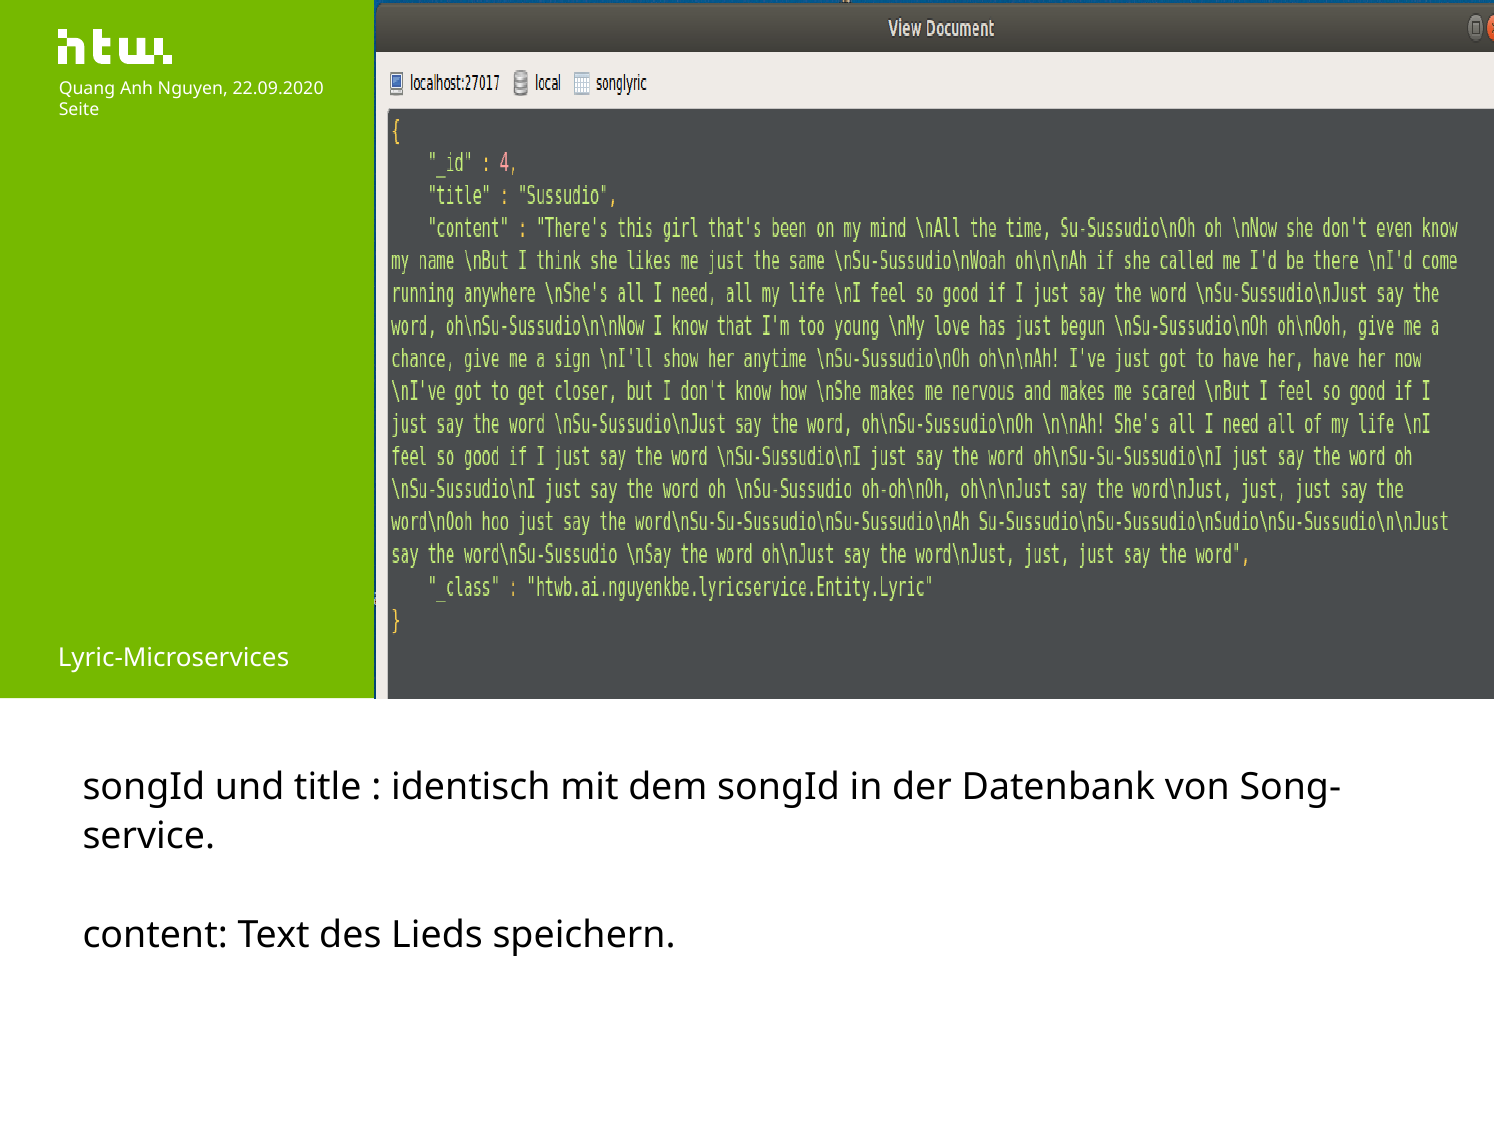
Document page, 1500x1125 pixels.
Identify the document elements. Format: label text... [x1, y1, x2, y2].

text_box Quang Anh Nguyen, 22.09.2020 [58, 76, 366, 102]
text_box Lyric-Microservices [57, 385, 366, 672]
text_box songId und title : identisch mit dem songId in der Datenbank von Song-service. content: Text des Lieds speichern. [82, 757, 1453, 1092]
picture [374, 0, 1497, 699]
